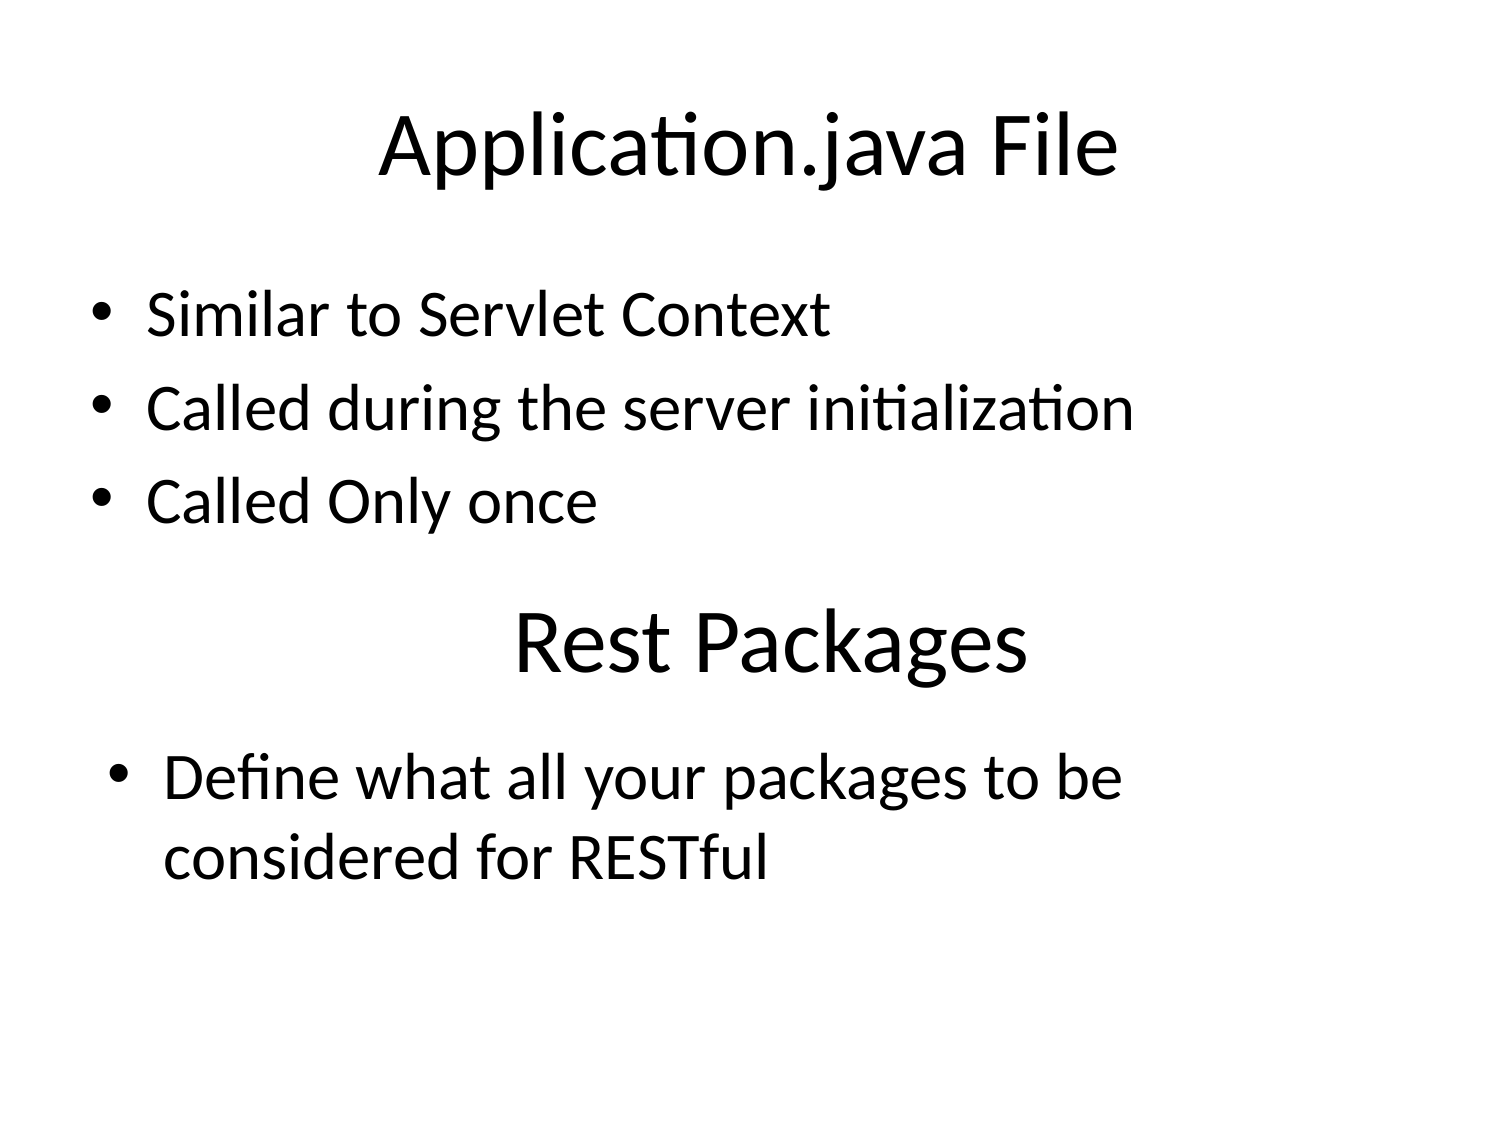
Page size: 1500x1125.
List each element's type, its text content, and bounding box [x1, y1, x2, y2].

list Similar to Servlet Context Called during the server initialization Called Only once [75, 262, 1425, 575]
title Application.java File [75, 45, 1425, 233]
text_box Define what all your packages to be considered for RESTful [92, 724, 1442, 1038]
text_box Rest Packages [96, 542, 1447, 730]
